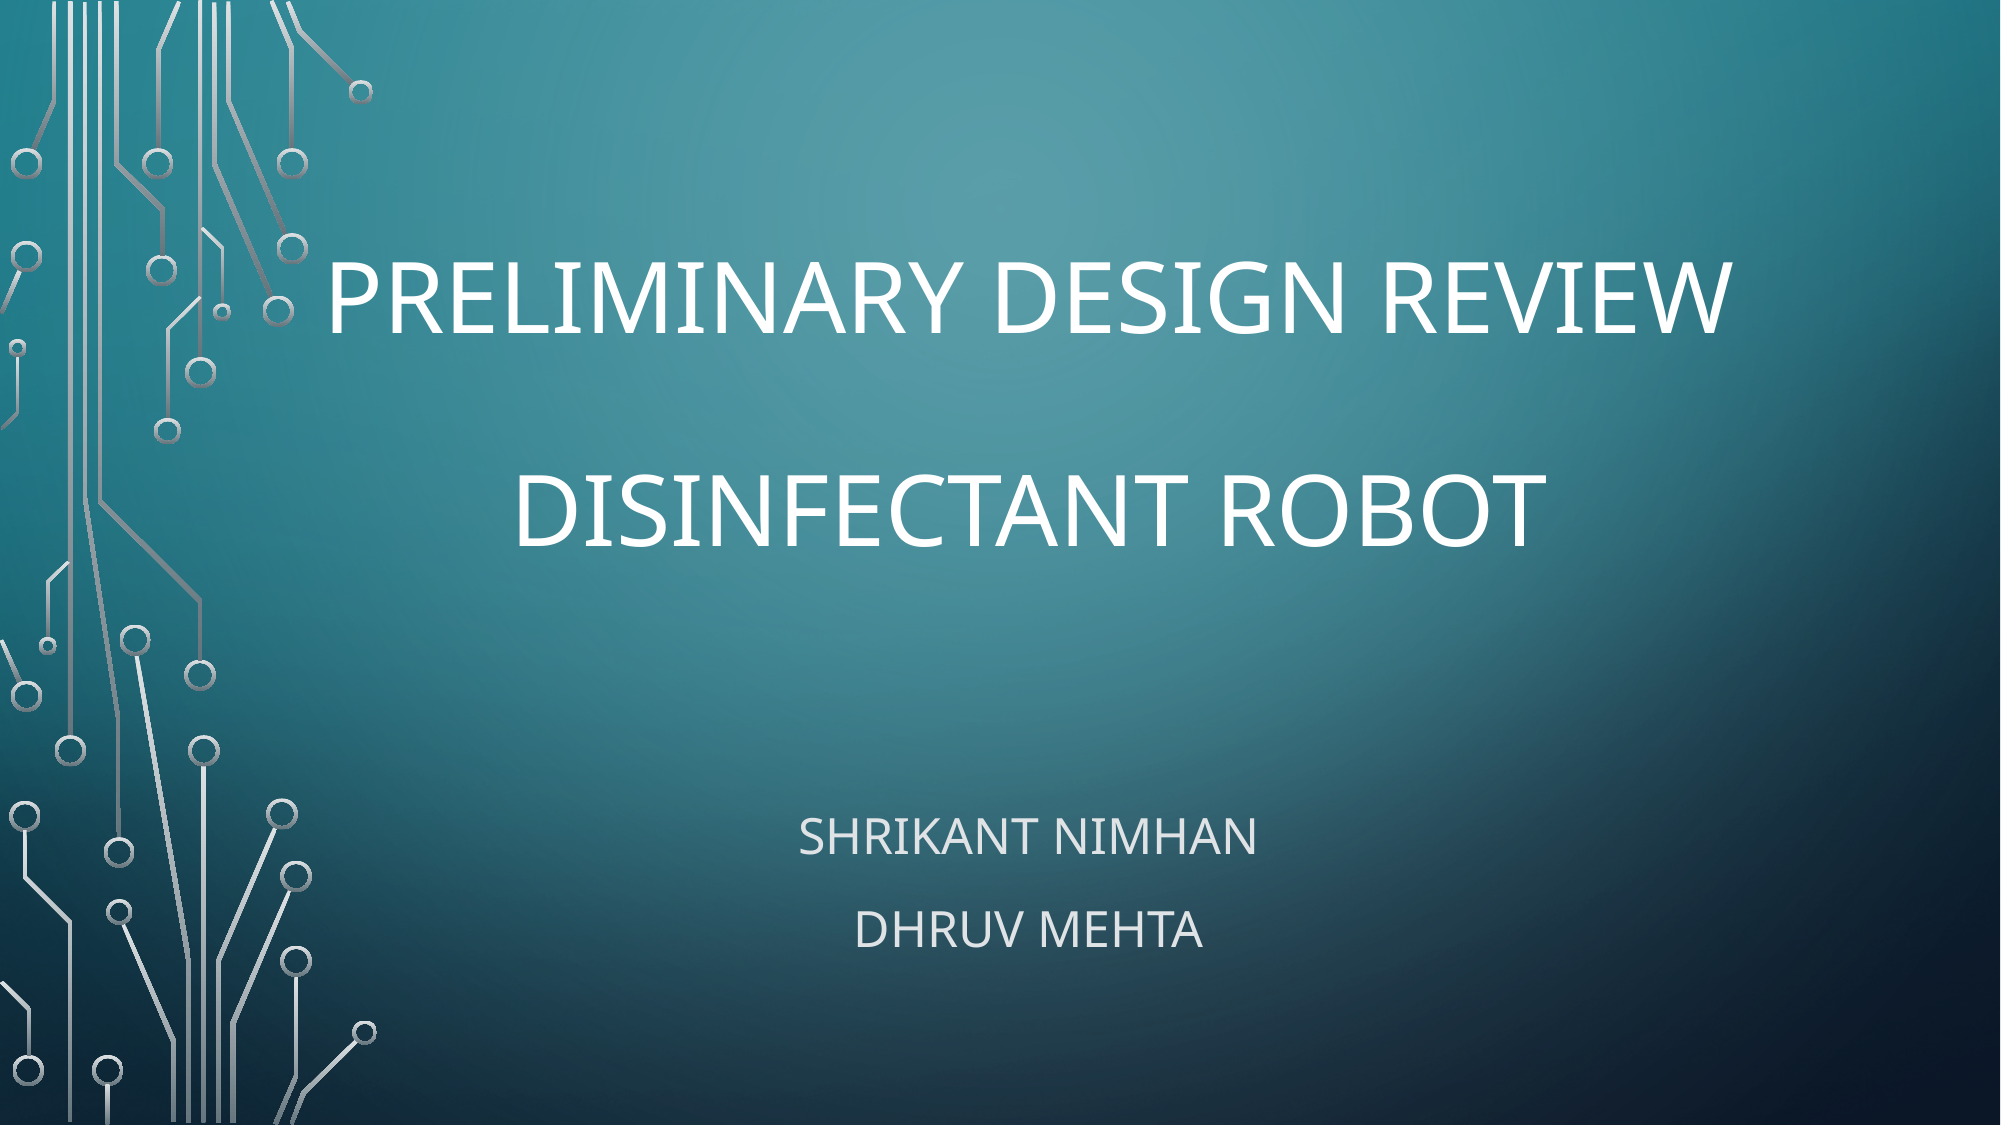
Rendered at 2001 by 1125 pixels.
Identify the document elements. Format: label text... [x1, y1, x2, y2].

title Preliminary design review Disinfectant robot [307, 184, 1750, 576]
subtitle Shrikant nimhan Dhruv mehta [307, 785, 1750, 1057]
